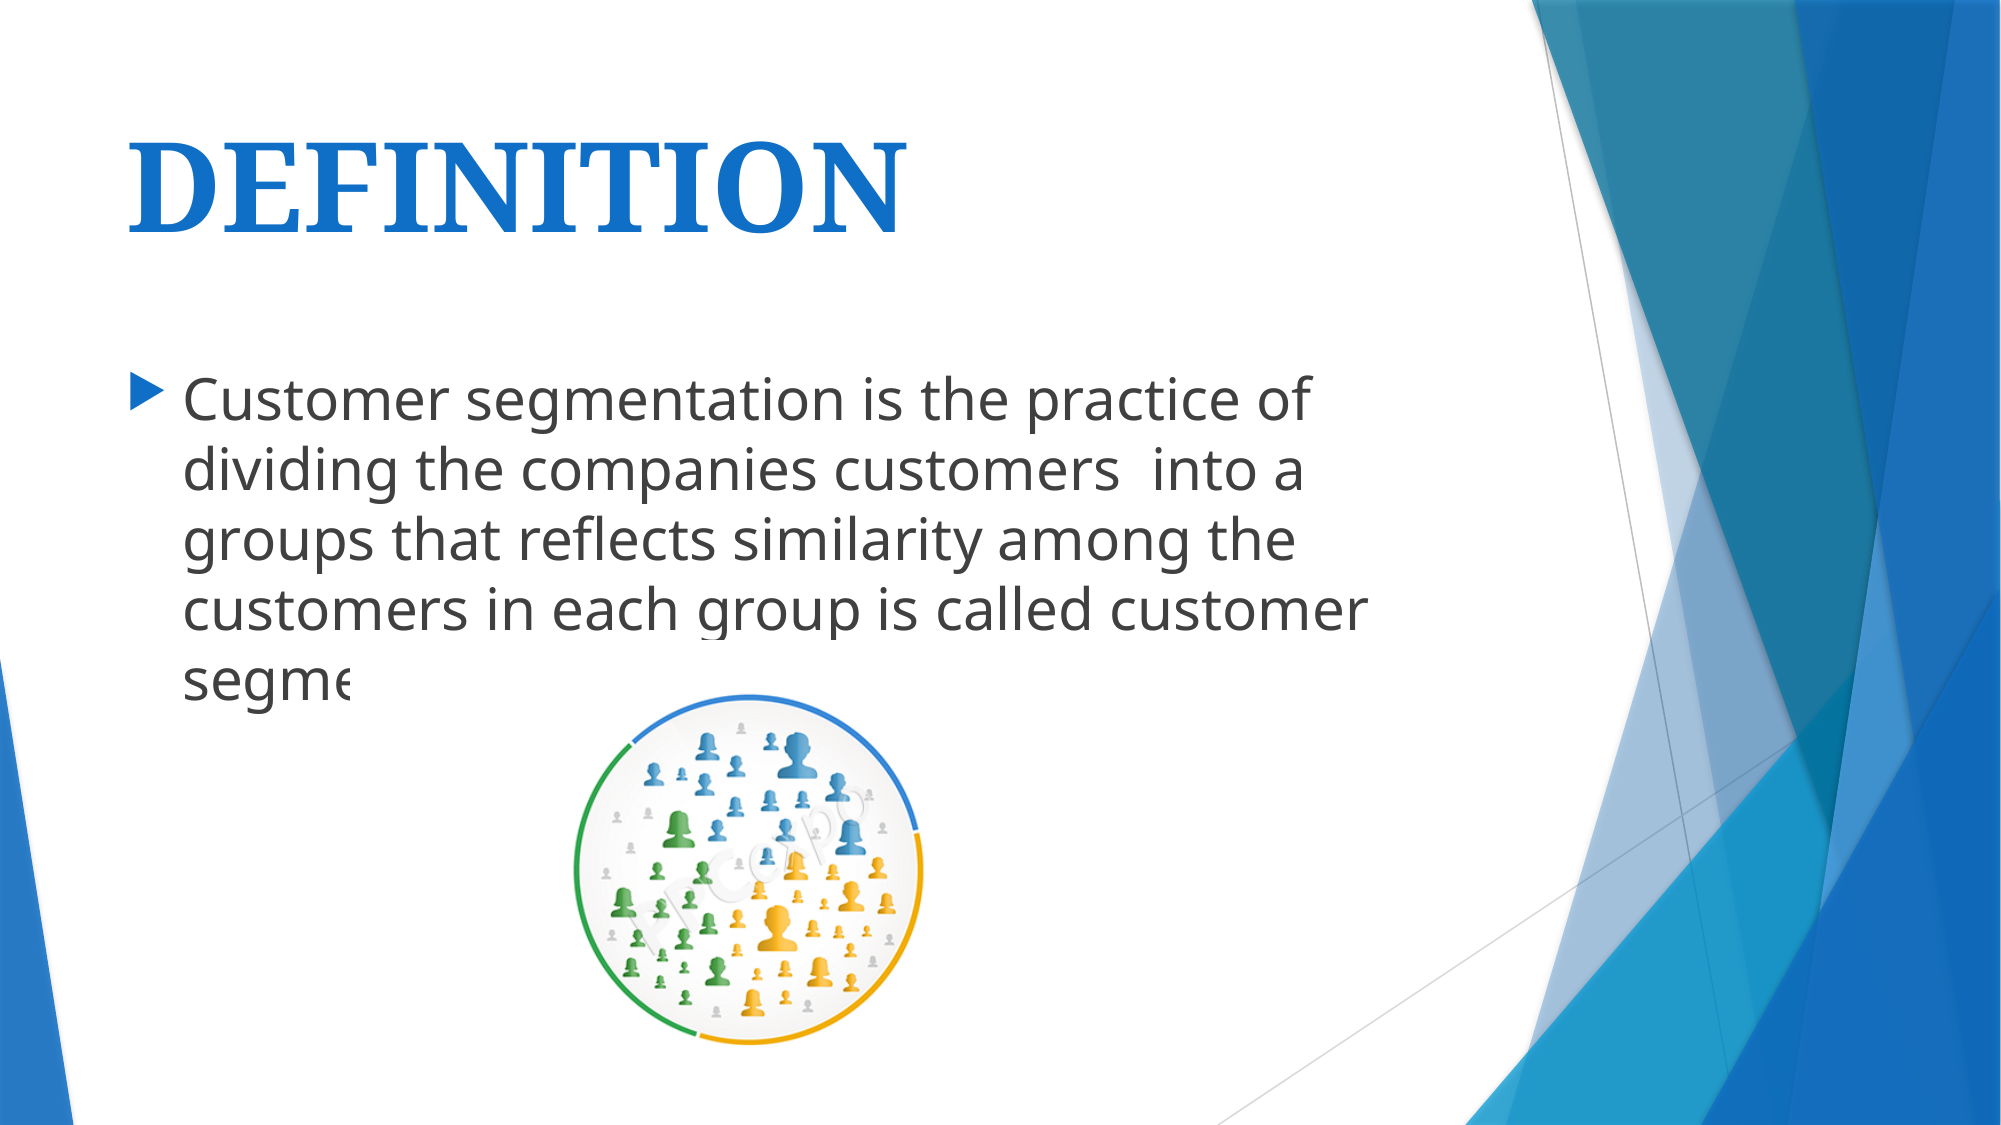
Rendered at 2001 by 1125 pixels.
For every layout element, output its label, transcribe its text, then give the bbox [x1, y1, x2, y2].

list Customer segmentation is the practice of dividing the companies customers into a groups that reflects similarity among the customers in each group is called customer segmentation. [111, 354, 1522, 992]
title DEFINITION [111, 99, 1522, 317]
picture [349, 640, 1149, 1099]
